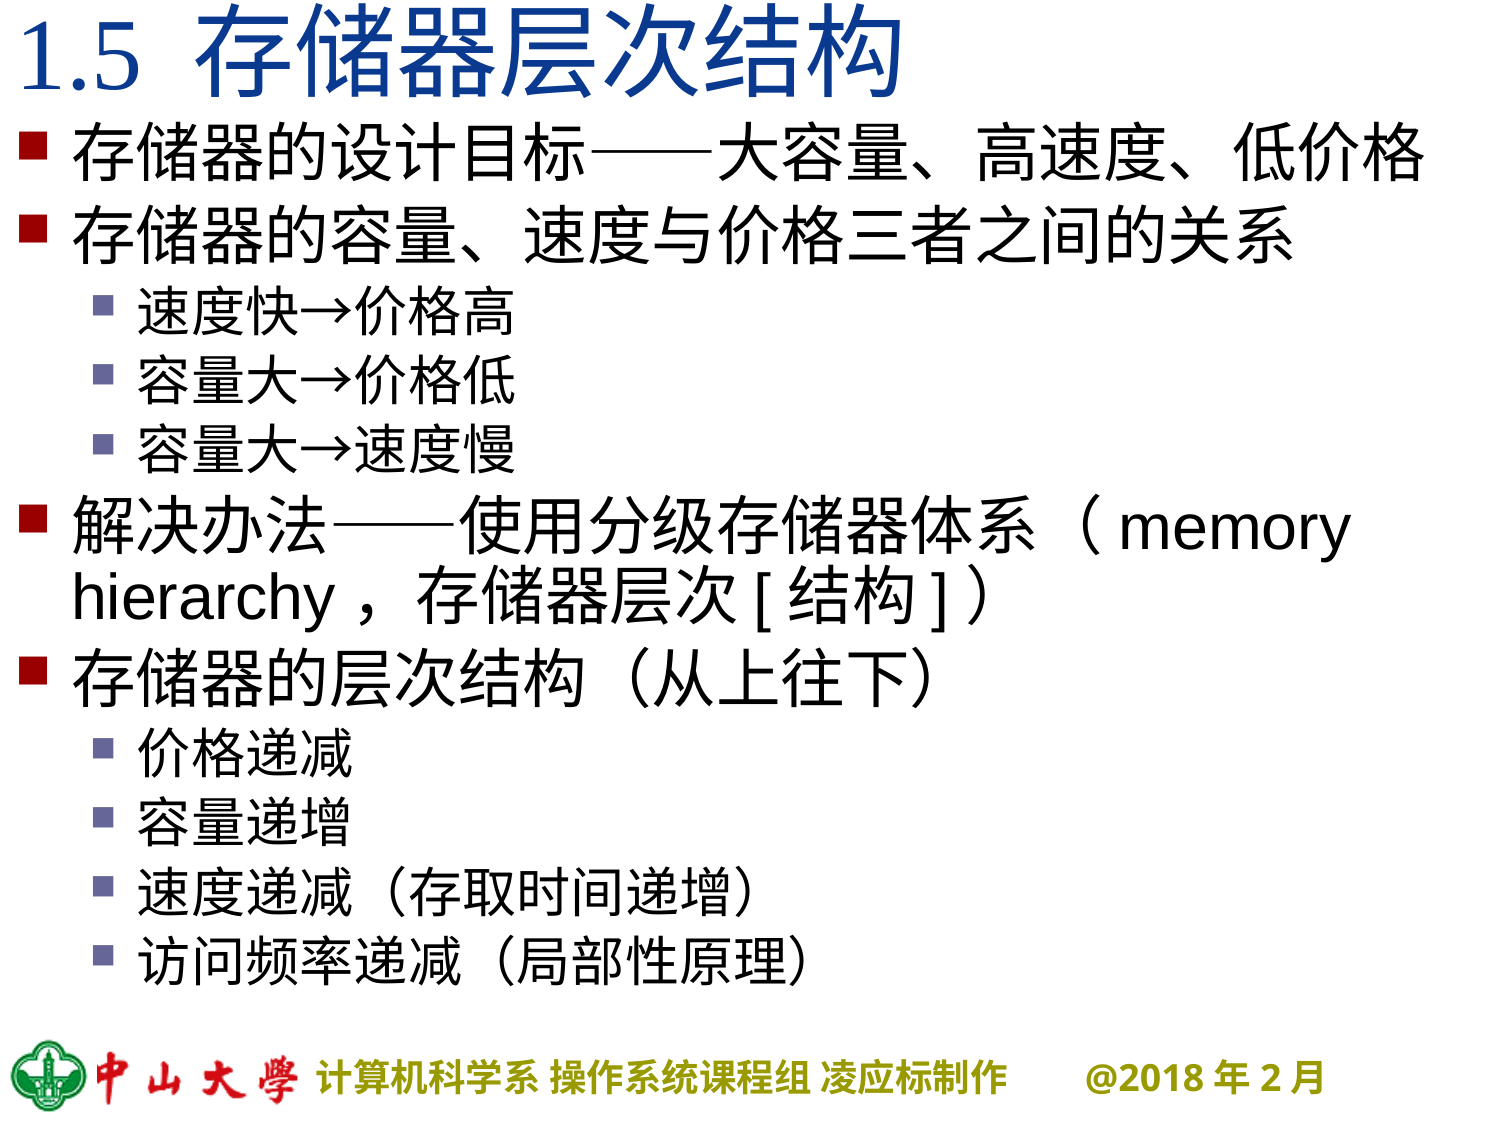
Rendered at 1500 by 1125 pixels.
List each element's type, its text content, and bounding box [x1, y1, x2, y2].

picture [0, 1037, 307, 1121]
list 存储器的设计目标——大容量、高速度、低价格 存储器的容量、速度与价格三者之间的关系 速度快→价格高 容量大→价格低 容量大→速度慢 解决办法——使用分级存储器体系（memory hierarchy，存储器层次[结构]） 存储器的层次结构（从上往下） 价格递减 容量递增 速度递减（存取时间递增） 访问频率递减（局部性原理） [0, 113, 1500, 1027]
title 1.5 存储器层次结构 [0, 19, 1500, 113]
